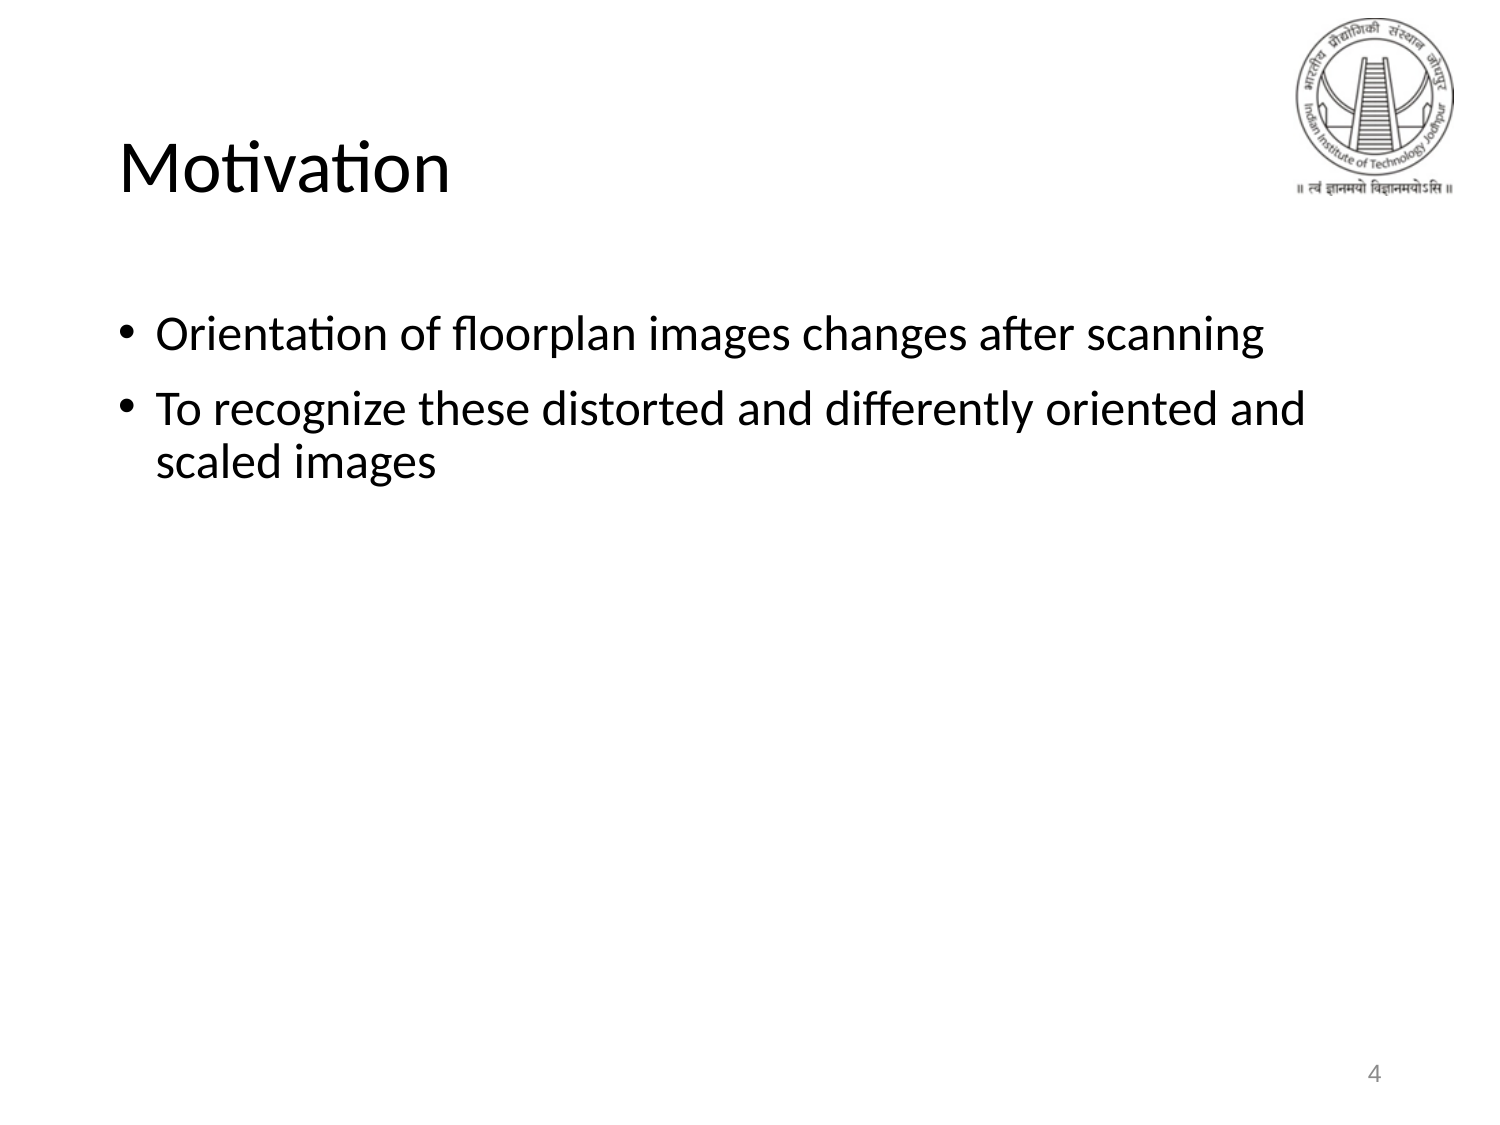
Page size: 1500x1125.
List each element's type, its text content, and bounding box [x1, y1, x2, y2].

slide_number 4 [1059, 1042, 1397, 1103]
picture [1293, 18, 1454, 196]
list Orientation of floorplan images changes after scanning To recognize these distorted and differently oriented and scaled images [103, 299, 1397, 1014]
title Motivation [103, 59, 1397, 278]
